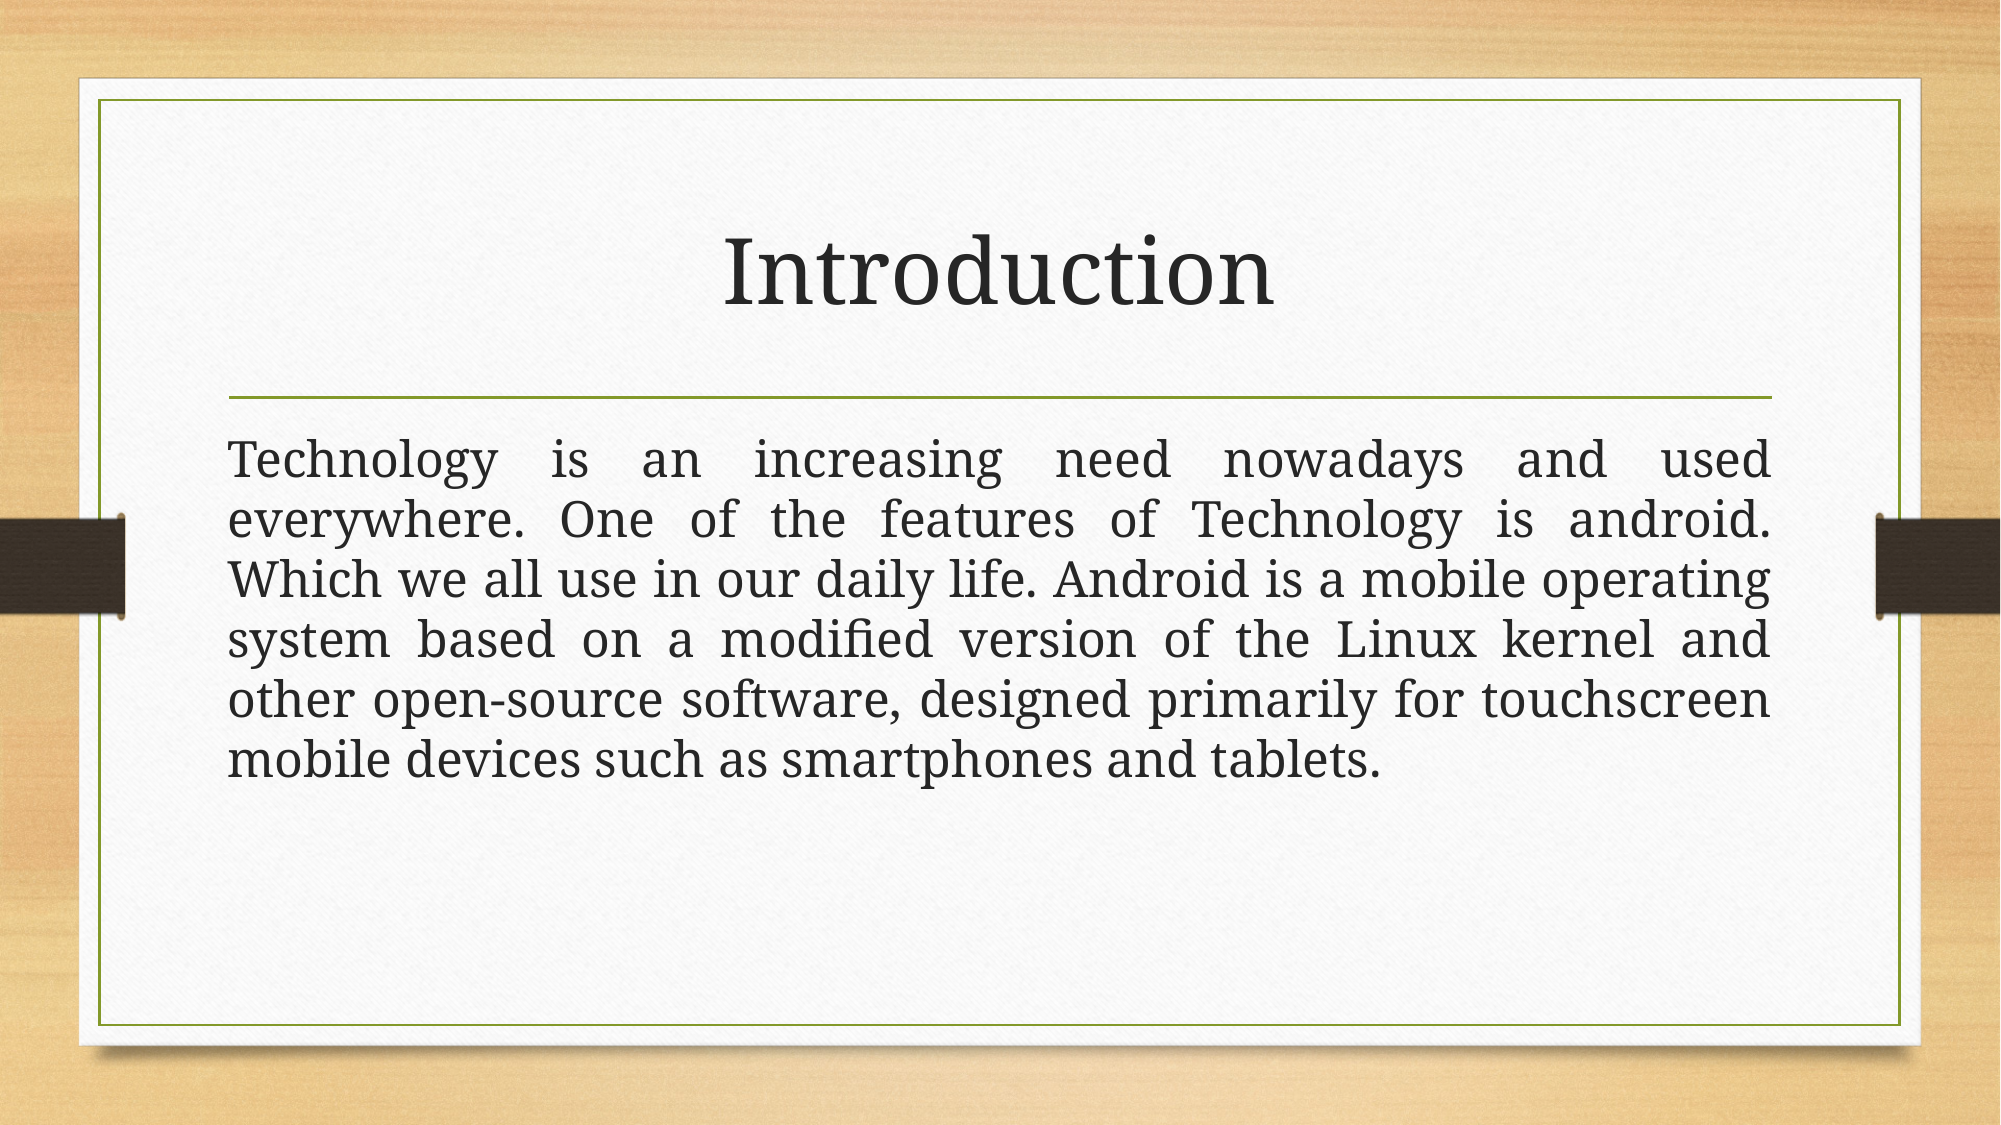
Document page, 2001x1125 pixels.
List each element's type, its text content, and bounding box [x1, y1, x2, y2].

title Introduction [212, 161, 1788, 375]
picture [0, 0, 2001, 1125]
list Technology is an increasing need nowadays and used everywhere. One of the features of Technology is android. Which we all use in our daily life. Android is a mobile operating system based on a modified version of the Linux kernel and other open-source software, designed primarily for touchscreen mobile devices such as smartphones and tablets. [212, 419, 1788, 964]
